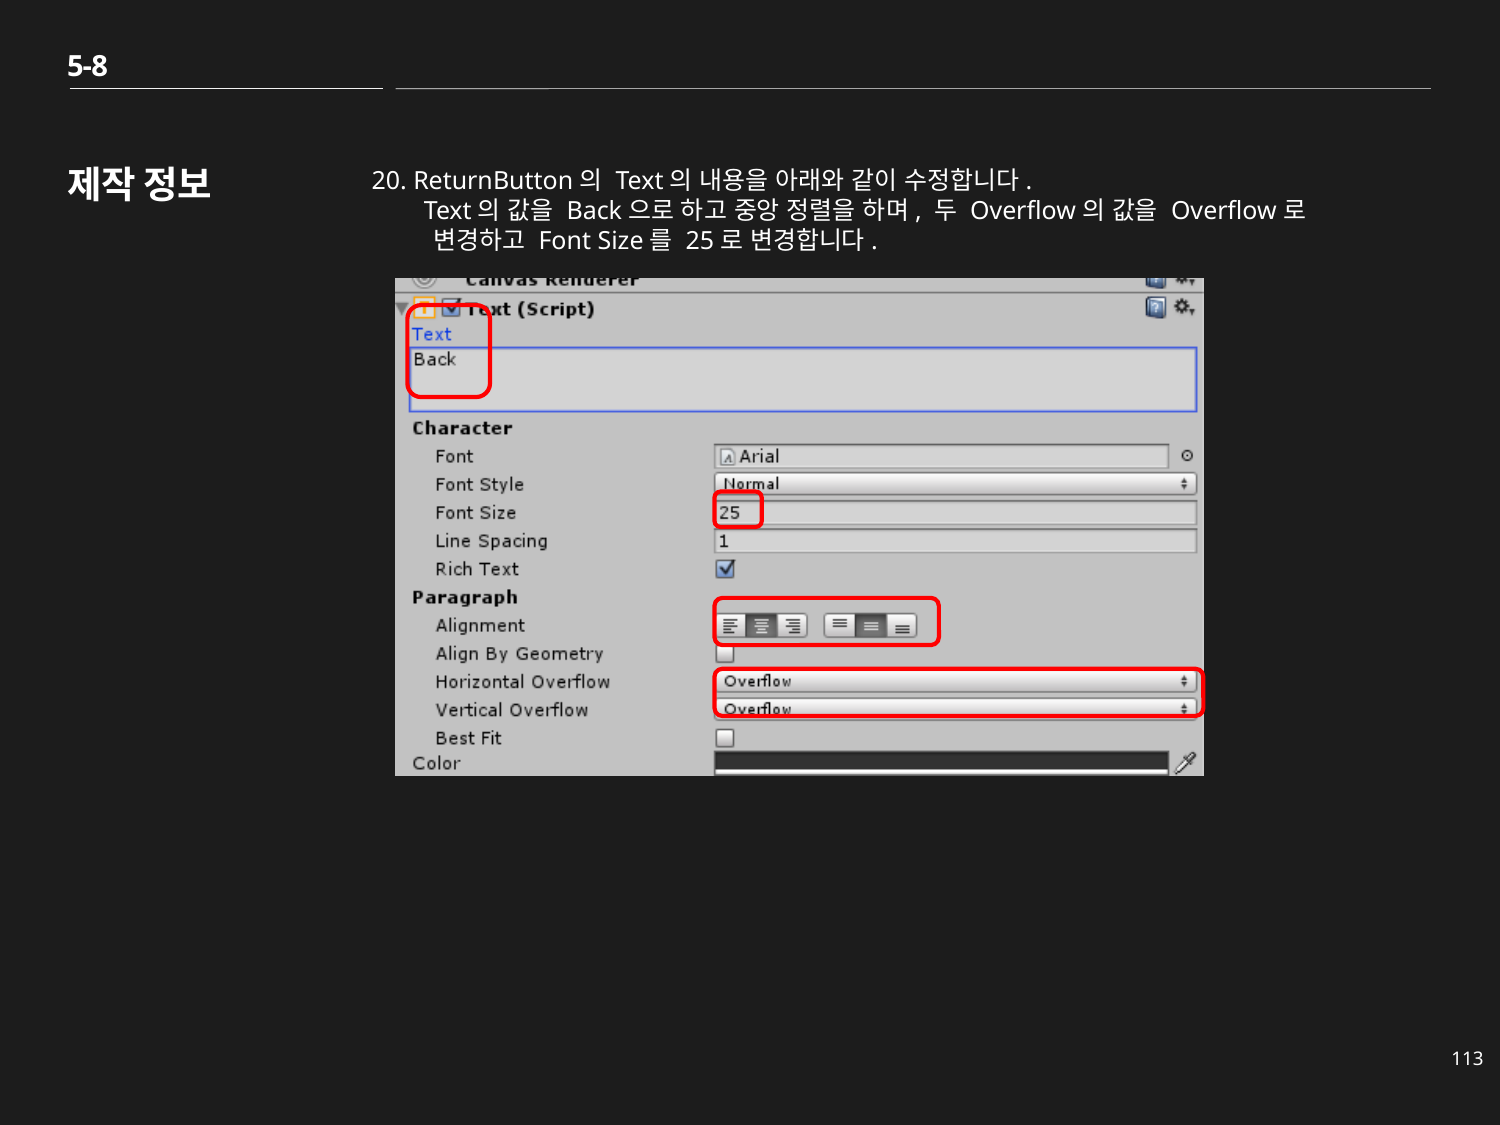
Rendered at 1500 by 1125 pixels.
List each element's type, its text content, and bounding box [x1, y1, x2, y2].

text_box 113 [1377, 1039, 1499, 1080]
picture [395, 277, 1204, 776]
text_box 5-8 [52, 39, 123, 90]
text_box 20. ReturnButton의 Text의 내용을 아래와 같이 수정합니다. Text의 값을 Back으로 하고 중앙 정렬을 하며, 두 Overflow의 값을 Overflow로 변경하고 Font Size를 25로 변경합니다. [356, 157, 1321, 262]
title 제작 정보 [52, 153, 384, 395]
